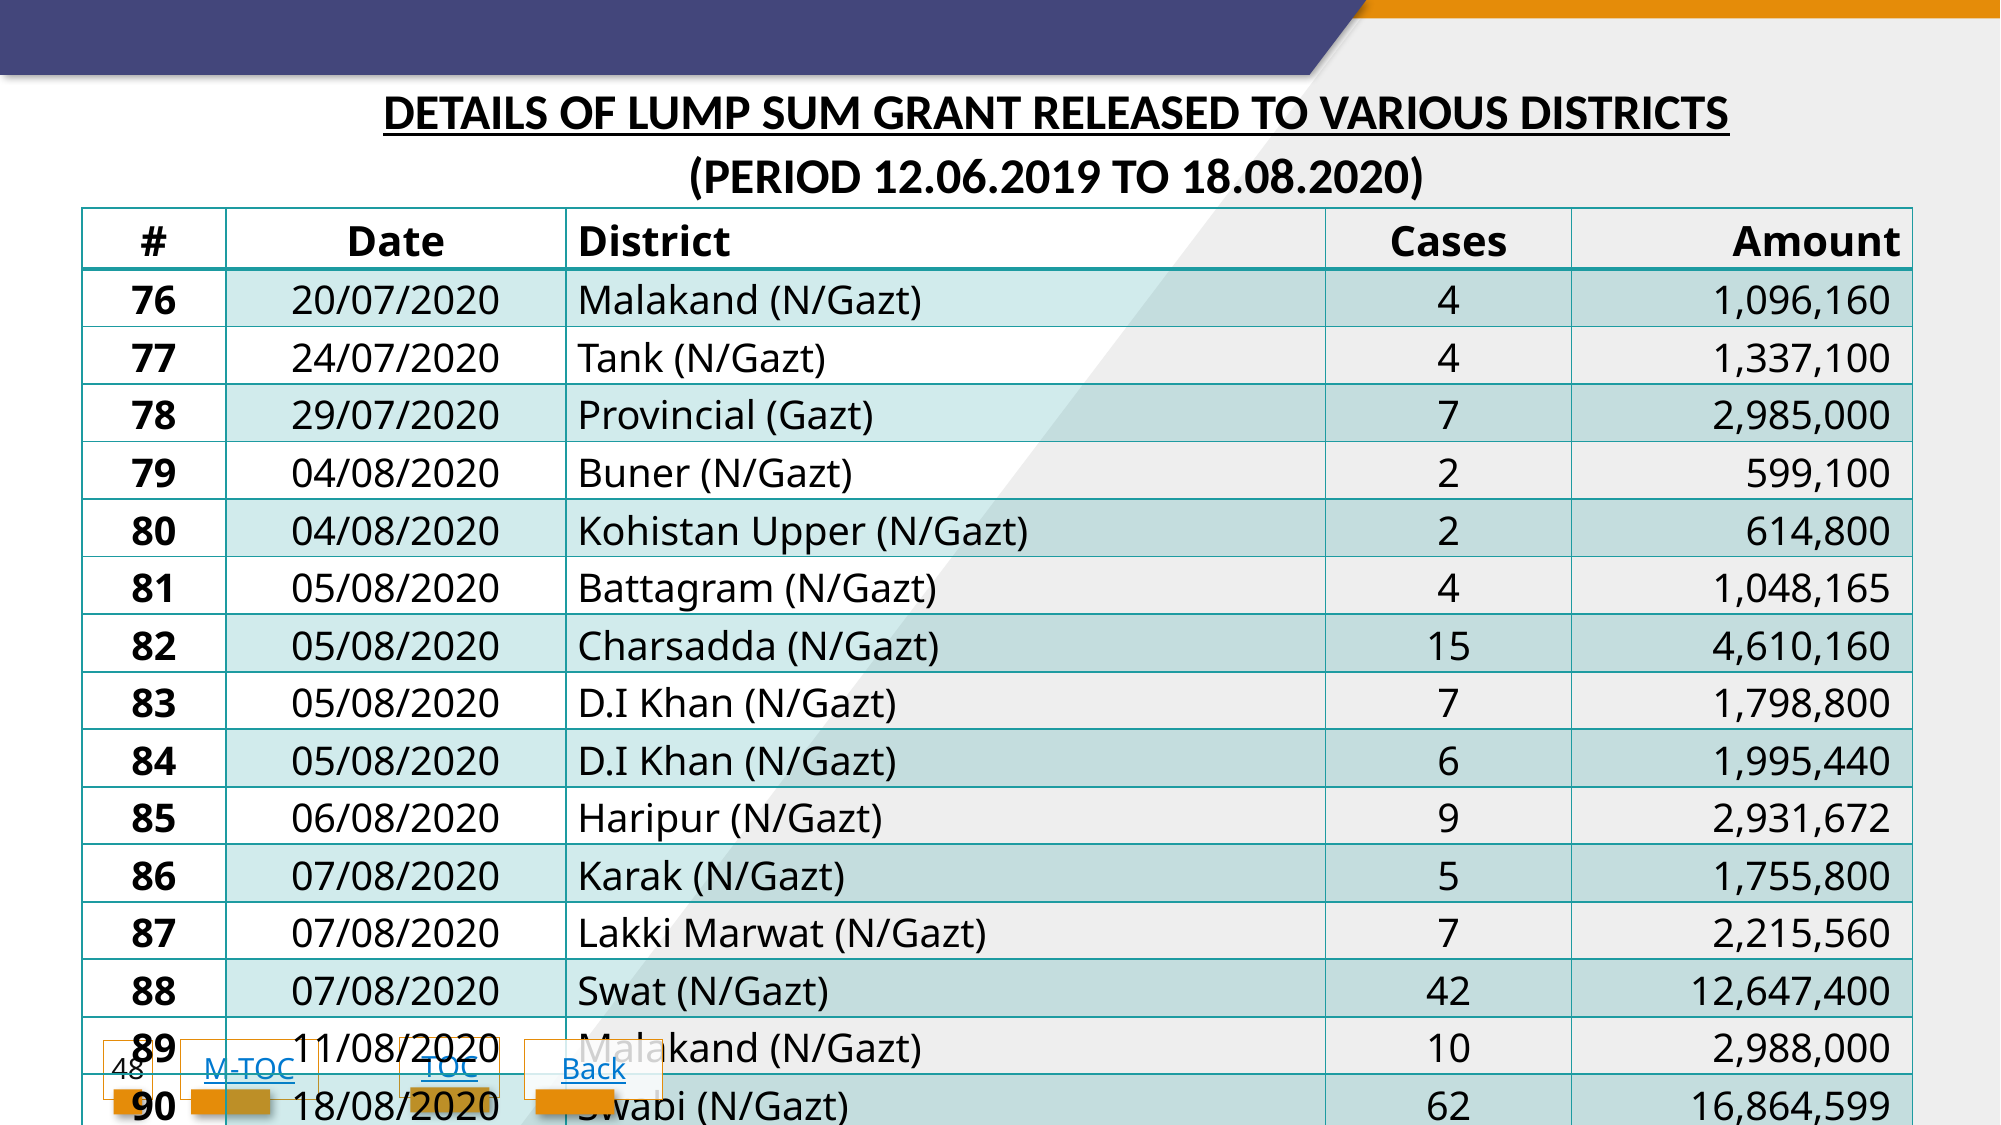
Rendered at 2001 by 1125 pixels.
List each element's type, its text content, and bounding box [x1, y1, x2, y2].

table_cell 4 [1326, 327, 1571, 383]
table_cell 84 [83, 730, 225, 786]
table_cell 05/08/2020 [227, 730, 565, 786]
table_cell 07/08/2020 [227, 903, 565, 958]
table_cell 1,096,160 [1572, 271, 1912, 326]
table_cell 10 [1326, 1018, 1571, 1073]
table_cell 05/08/2020 [227, 615, 565, 671]
table_cell 4 [1326, 271, 1571, 326]
table_cell 11/08/2020 [227, 1018, 565, 1073]
table_cell 7 [1326, 385, 1571, 441]
table_cell 5 [1326, 845, 1571, 901]
table_cell Buner (N/Gazt) [567, 442, 1325, 498]
table_cell D.I Khan (N/Gazt) [567, 673, 1325, 728]
table_cell 12,647,400 [1572, 960, 1912, 1016]
table_cell 62 [1326, 1075, 1571, 1125]
table_header Date [227, 209, 565, 267]
table_header Cases [1326, 212, 1571, 267]
table_cell 77 [83, 327, 225, 383]
table_cell 89 [83, 1018, 225, 1073]
table_cell D.I Khan (N/Gazt) [567, 730, 1325, 786]
table_cell 2,985,000 [1572, 385, 1912, 441]
table_cell 1,755,800 [1572, 845, 1912, 901]
table_cell 81 [83, 557, 225, 613]
table_cell 1,798,800 [1572, 673, 1912, 728]
table_cell Haripur (N/Gazt) [567, 788, 1325, 843]
table_cell Lakki Marwat (N/Gazt) [567, 903, 1325, 958]
table_cell Provincial (Gazt) [567, 385, 1325, 441]
text_box [535, 1089, 615, 1115]
table_cell 4 [1326, 557, 1571, 613]
table_cell 07/08/2020 [227, 845, 565, 901]
table_cell 6 [1326, 730, 1571, 786]
table_cell 07/08/2020 [227, 960, 565, 1016]
table_cell 04/08/2020 [227, 442, 565, 498]
table_cell Charsadda (N/Gazt) [567, 615, 1325, 671]
table_cell 614,800 [1572, 500, 1912, 556]
table_cell 82 [83, 615, 225, 671]
text_box DETAILS OF LUMP SUM GRANT RELEASED TO VARIOUS DISTRICTS (PERIOD 12.06.2019 TO 18.08.2020) [368, 67, 1745, 212]
table_cell Battagram (N/Gazt) [567, 557, 1325, 613]
table_cell 90 [83, 1075, 225, 1125]
table_cell Kohistan Upper (N/Gazt) [567, 500, 1325, 556]
table_cell Malakand (N/Gazt) [567, 271, 1325, 326]
table_cell 599,100 [1572, 442, 1912, 498]
table_cell Karak (N/Gazt) [567, 845, 1325, 901]
table_cell 7 [1326, 673, 1571, 728]
table_cell 4,610,160 [1572, 615, 1912, 671]
table_cell 78 [83, 385, 225, 441]
table_cell Swabi (N/Gazt) [620, 1075, 1325, 1125]
table_cell 04/08/2020 [227, 500, 565, 556]
table_cell 87 [83, 903, 225, 958]
table_cell 2 [1326, 442, 1571, 498]
table_header # [83, 209, 225, 267]
table_header Amount [1572, 209, 1912, 267]
table_cell 83 [83, 673, 225, 728]
table_cell 16,864,599 [1572, 1075, 1912, 1125]
table_cell 20/07/2020 [227, 271, 565, 326]
table_cell 79 [83, 442, 225, 498]
table_header District [567, 212, 1325, 267]
table_cell 88 [83, 960, 225, 1016]
table_cell 2,215,560 [1572, 903, 1912, 958]
table_cell 06/08/2020 [227, 788, 565, 843]
table_cell Swat (N/Gazt) [567, 960, 1325, 1016]
table_cell 2,931,672 [1572, 788, 1912, 843]
table_cell Tank (N/Gazt) [567, 327, 1325, 383]
table_cell 42 [1326, 960, 1571, 1016]
table_cell 76 [83, 271, 225, 326]
table_cell 15 [1326, 615, 1571, 671]
table_cell 86 [83, 845, 225, 901]
table_cell 05/08/2020 [227, 673, 565, 728]
table_cell 9 [1326, 788, 1571, 843]
table_cell 18/08/2020 [227, 1075, 539, 1125]
table_cell 05/08/2020 [227, 557, 565, 613]
table_cell 7 [1326, 903, 1571, 958]
table_cell 24/07/2020 [227, 327, 565, 383]
table_cell 1,337,100 [1572, 327, 1912, 383]
table_cell 85 [83, 788, 225, 843]
table_cell 29/07/2020 [227, 385, 565, 441]
table_cell 1,995,440 [1572, 730, 1912, 786]
table_cell 80 [83, 500, 225, 556]
text_box Back [524, 1039, 663, 1100]
table_cell 2 [1326, 500, 1571, 556]
table_cell 2,988,000 [1572, 1018, 1912, 1073]
table_cell Malakand (N/Gazt) [567, 1018, 1325, 1073]
table_cell 1,048,165 [1572, 557, 1912, 613]
